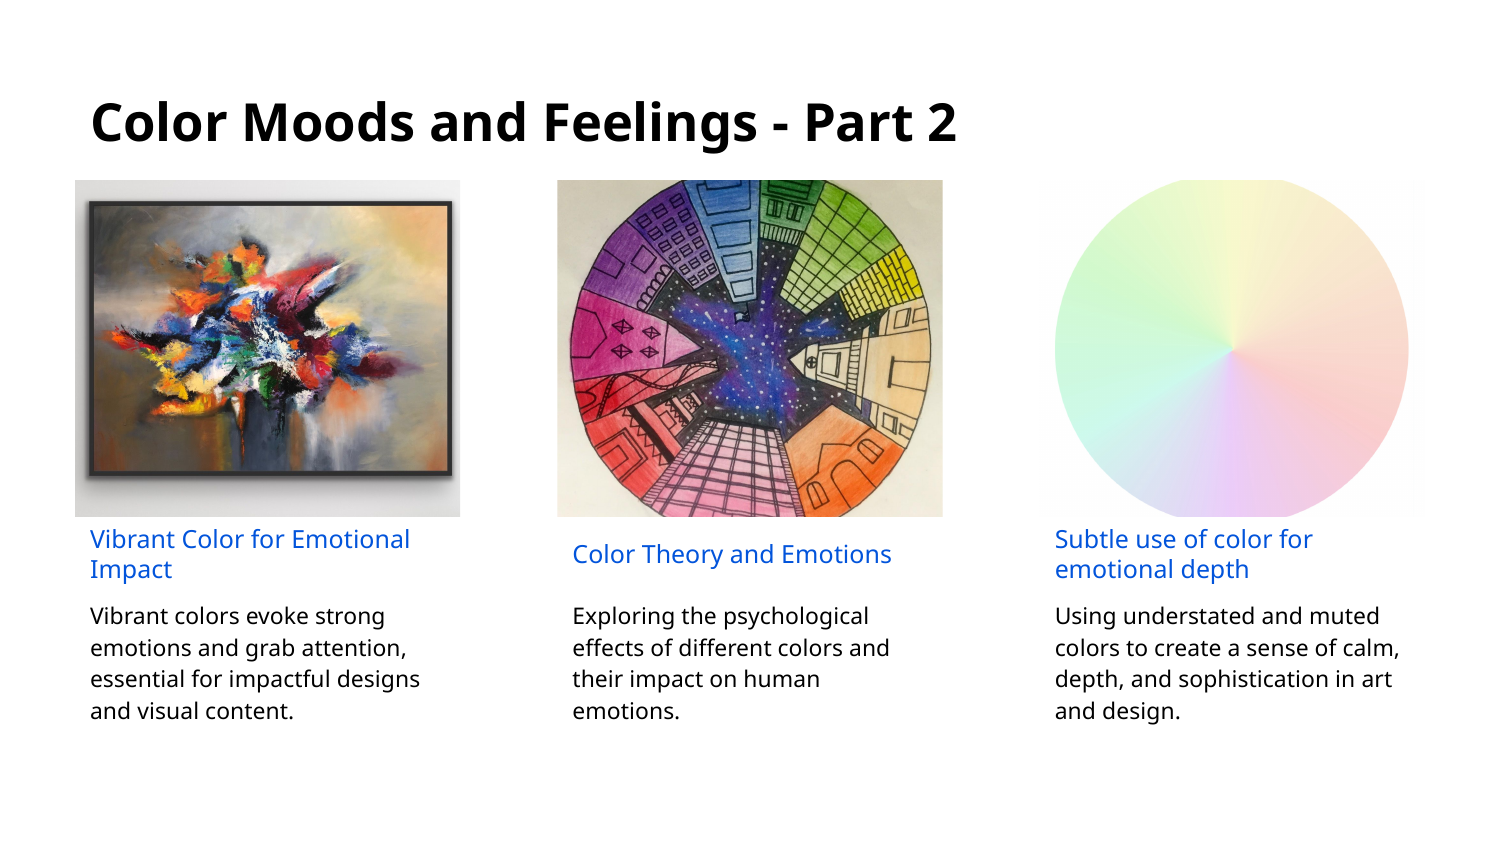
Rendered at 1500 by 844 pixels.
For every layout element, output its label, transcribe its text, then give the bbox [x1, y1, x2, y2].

picture [1039, 180, 1426, 517]
picture [74, 180, 461, 517]
list Exploring the psychological effects of different colors and their impact on human emotions. [557, 591, 943, 802]
subtitle Vibrant Color for Emotional Impact [75, 523, 461, 591]
title Color Moods and Feelings - Part 2 [75, 72, 1425, 167]
list Vibrant colors evoke strong emotions and grab attention, essential for impactful designs and visual content. [75, 591, 461, 802]
subtitle Subtle use of color for emotional depth [1039, 523, 1425, 591]
list Using understated and muted colors to create a sense of calm, depth, and sophistication in art and design. [1039, 591, 1425, 802]
subtitle Color Theory and Emotions [557, 523, 943, 591]
picture [557, 180, 943, 517]
